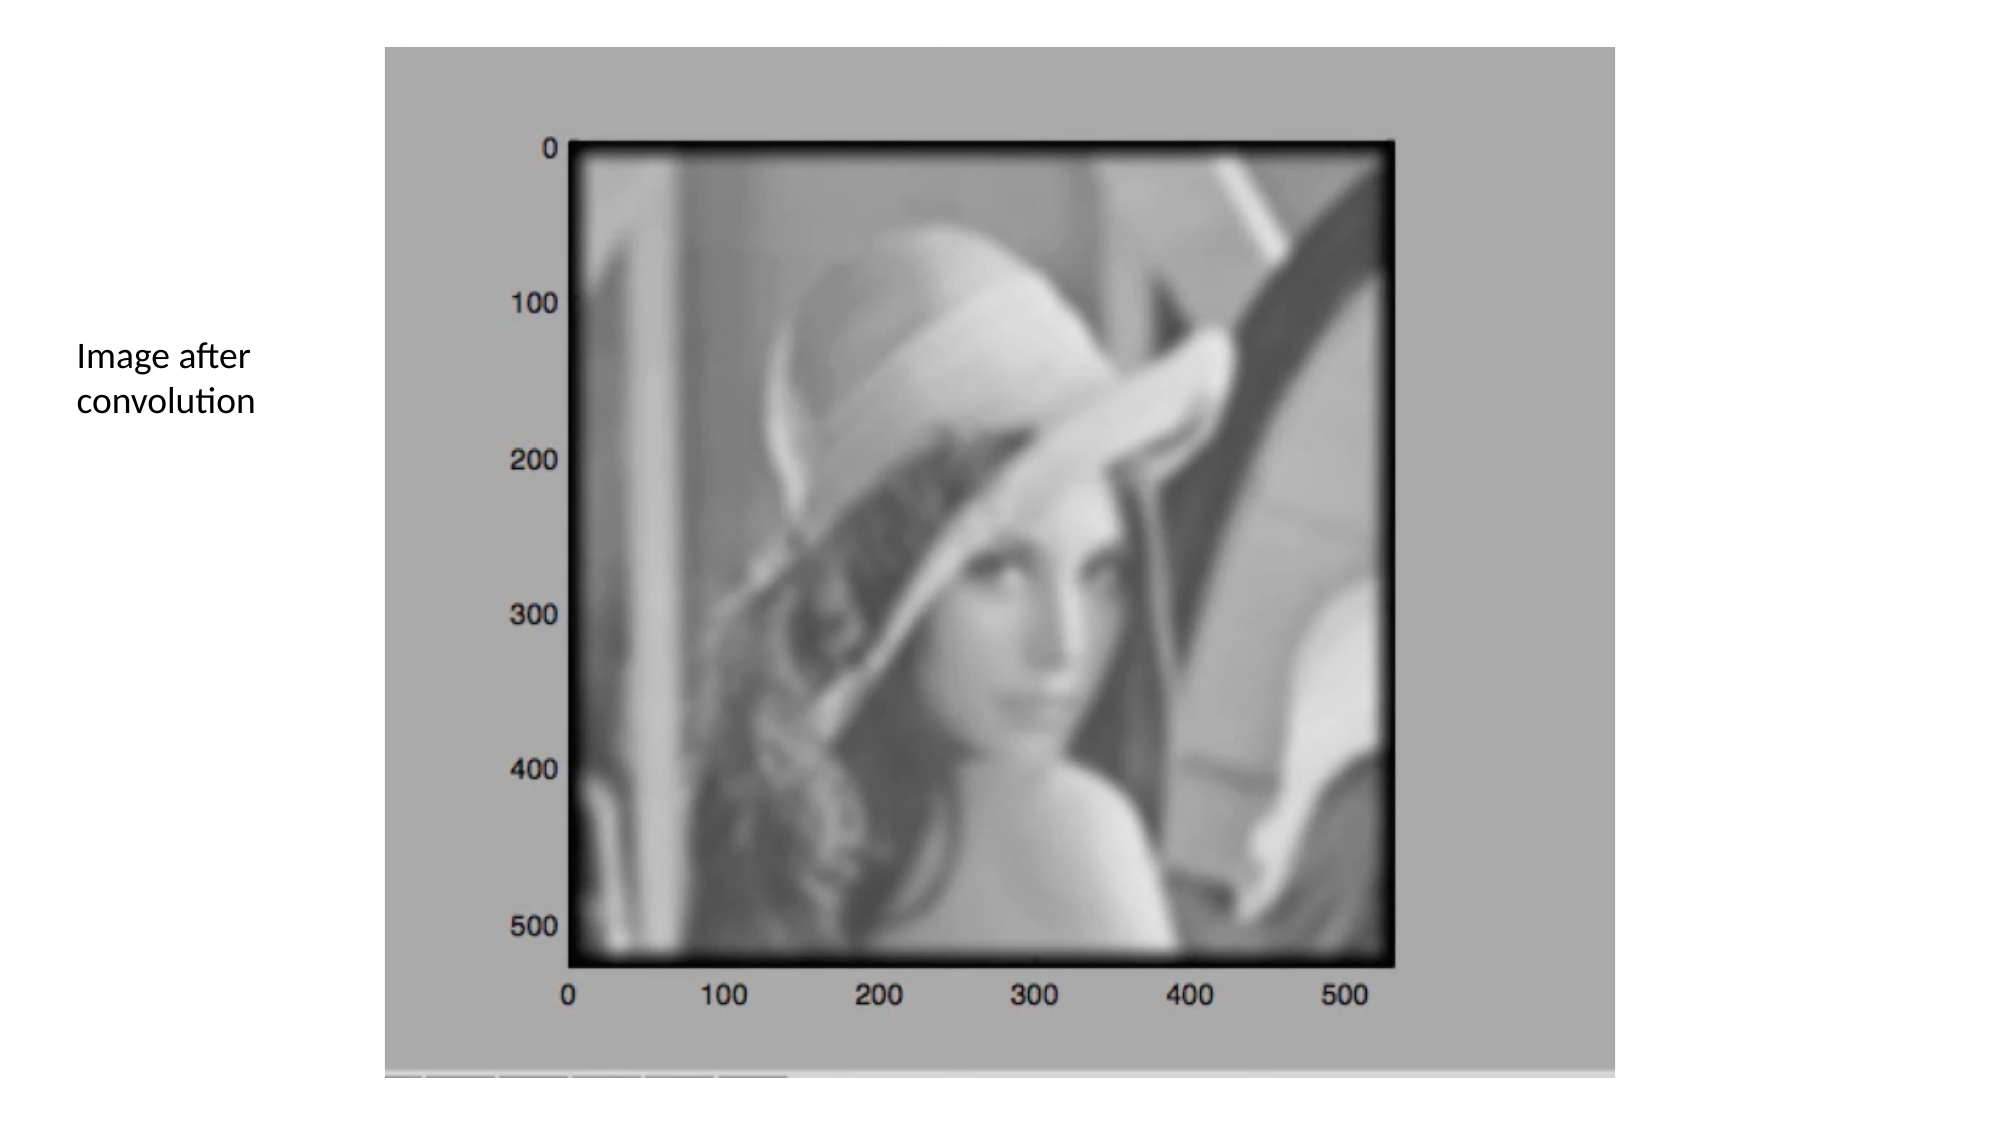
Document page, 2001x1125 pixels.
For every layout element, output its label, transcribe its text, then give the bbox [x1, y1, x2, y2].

picture [384, 47, 1616, 1078]
text_box Image after convolution [61, 323, 306, 429]
